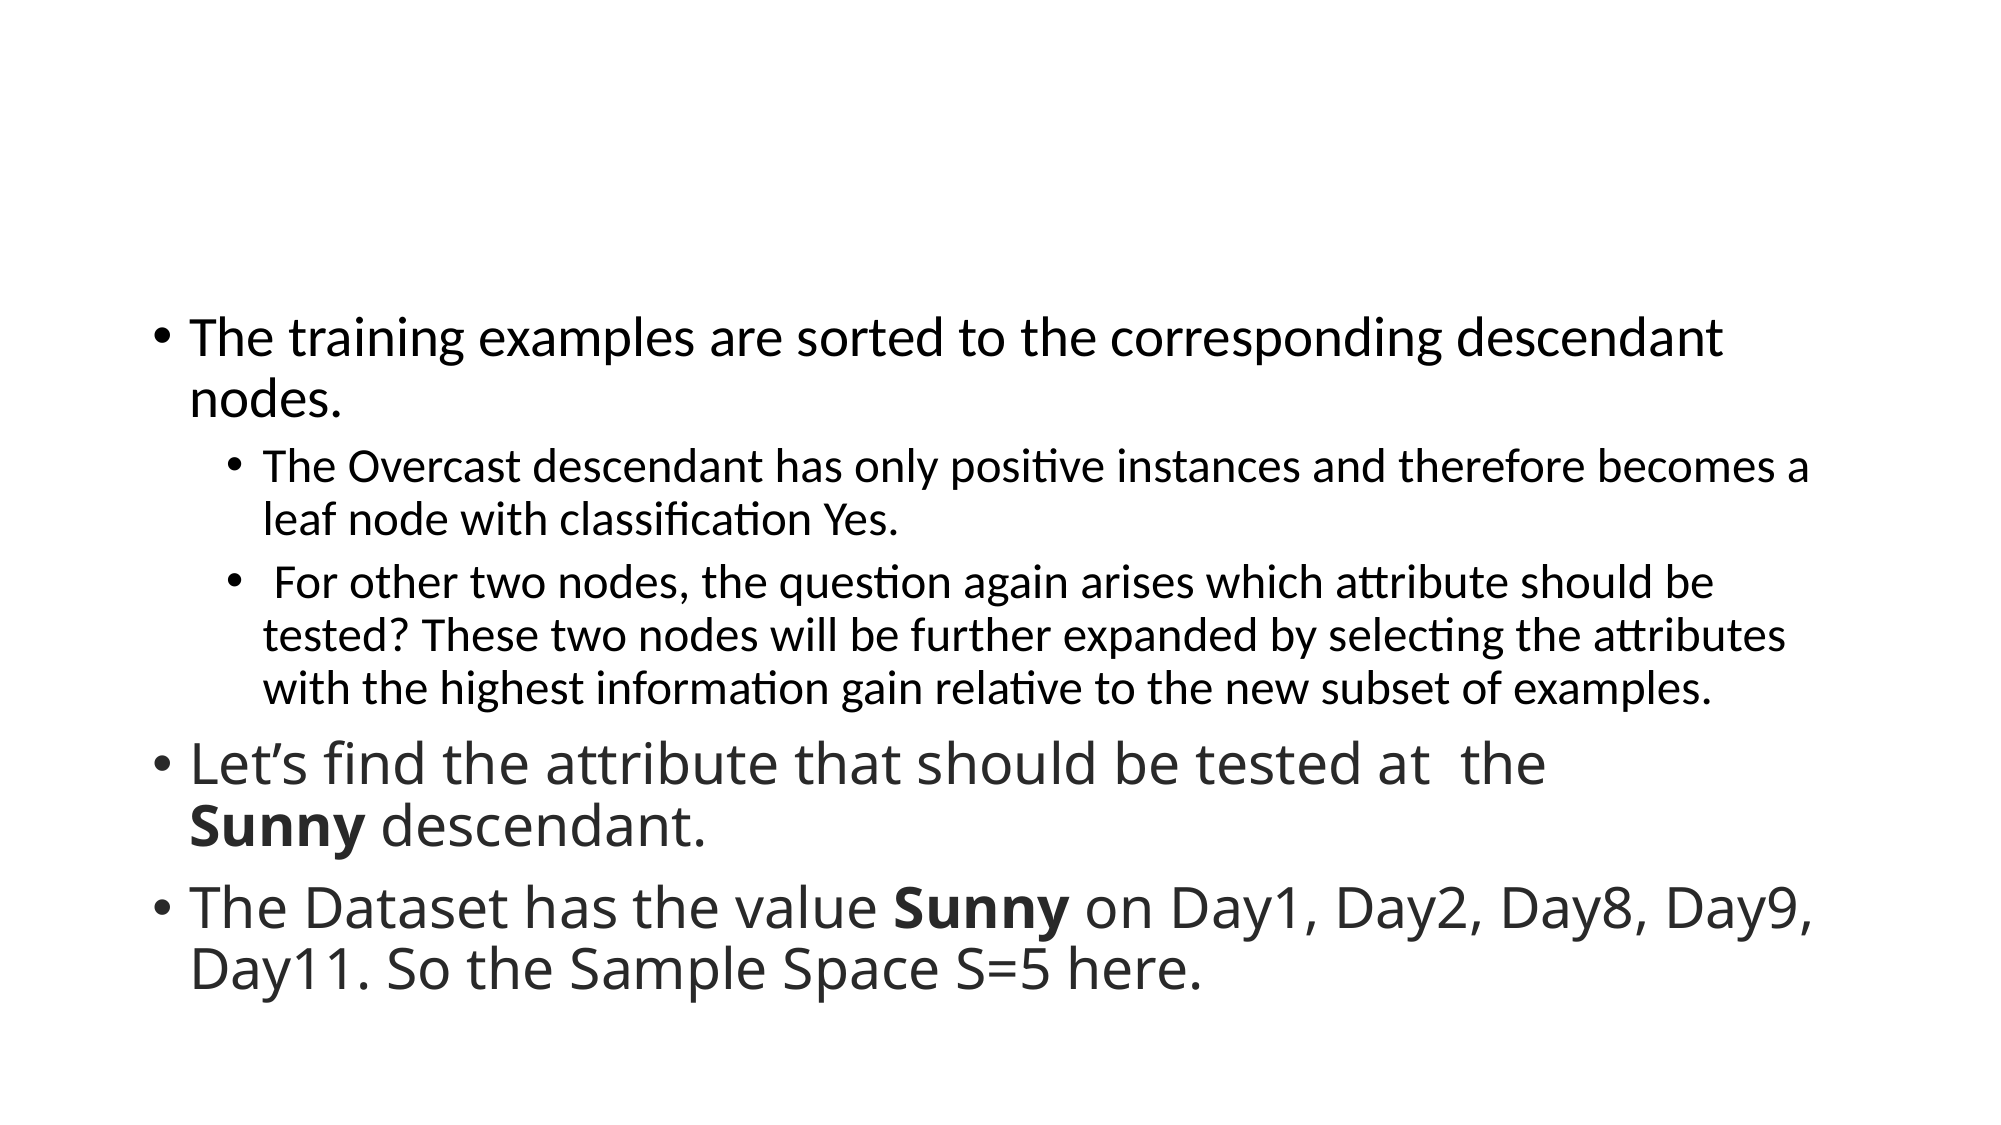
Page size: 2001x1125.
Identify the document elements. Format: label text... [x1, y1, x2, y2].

list The training examples are sorted to the corresponding descendant nodes. The Overcast descendant has only positive instances and therefore becomes a leaf node with classification Yes. For other two nodes, the question again arises which attribute should be tested? These two nodes will be further expanded by selecting the attributes with the highest information gain relative to the new subset of examples. Let’s find the attribute that should be tested at the Sunny descendant. The Dataset has the value Sunny on Day1, Day2, Day8, Day9, Day11. So the Sample Space S=5 here. [137, 299, 1863, 1014]
